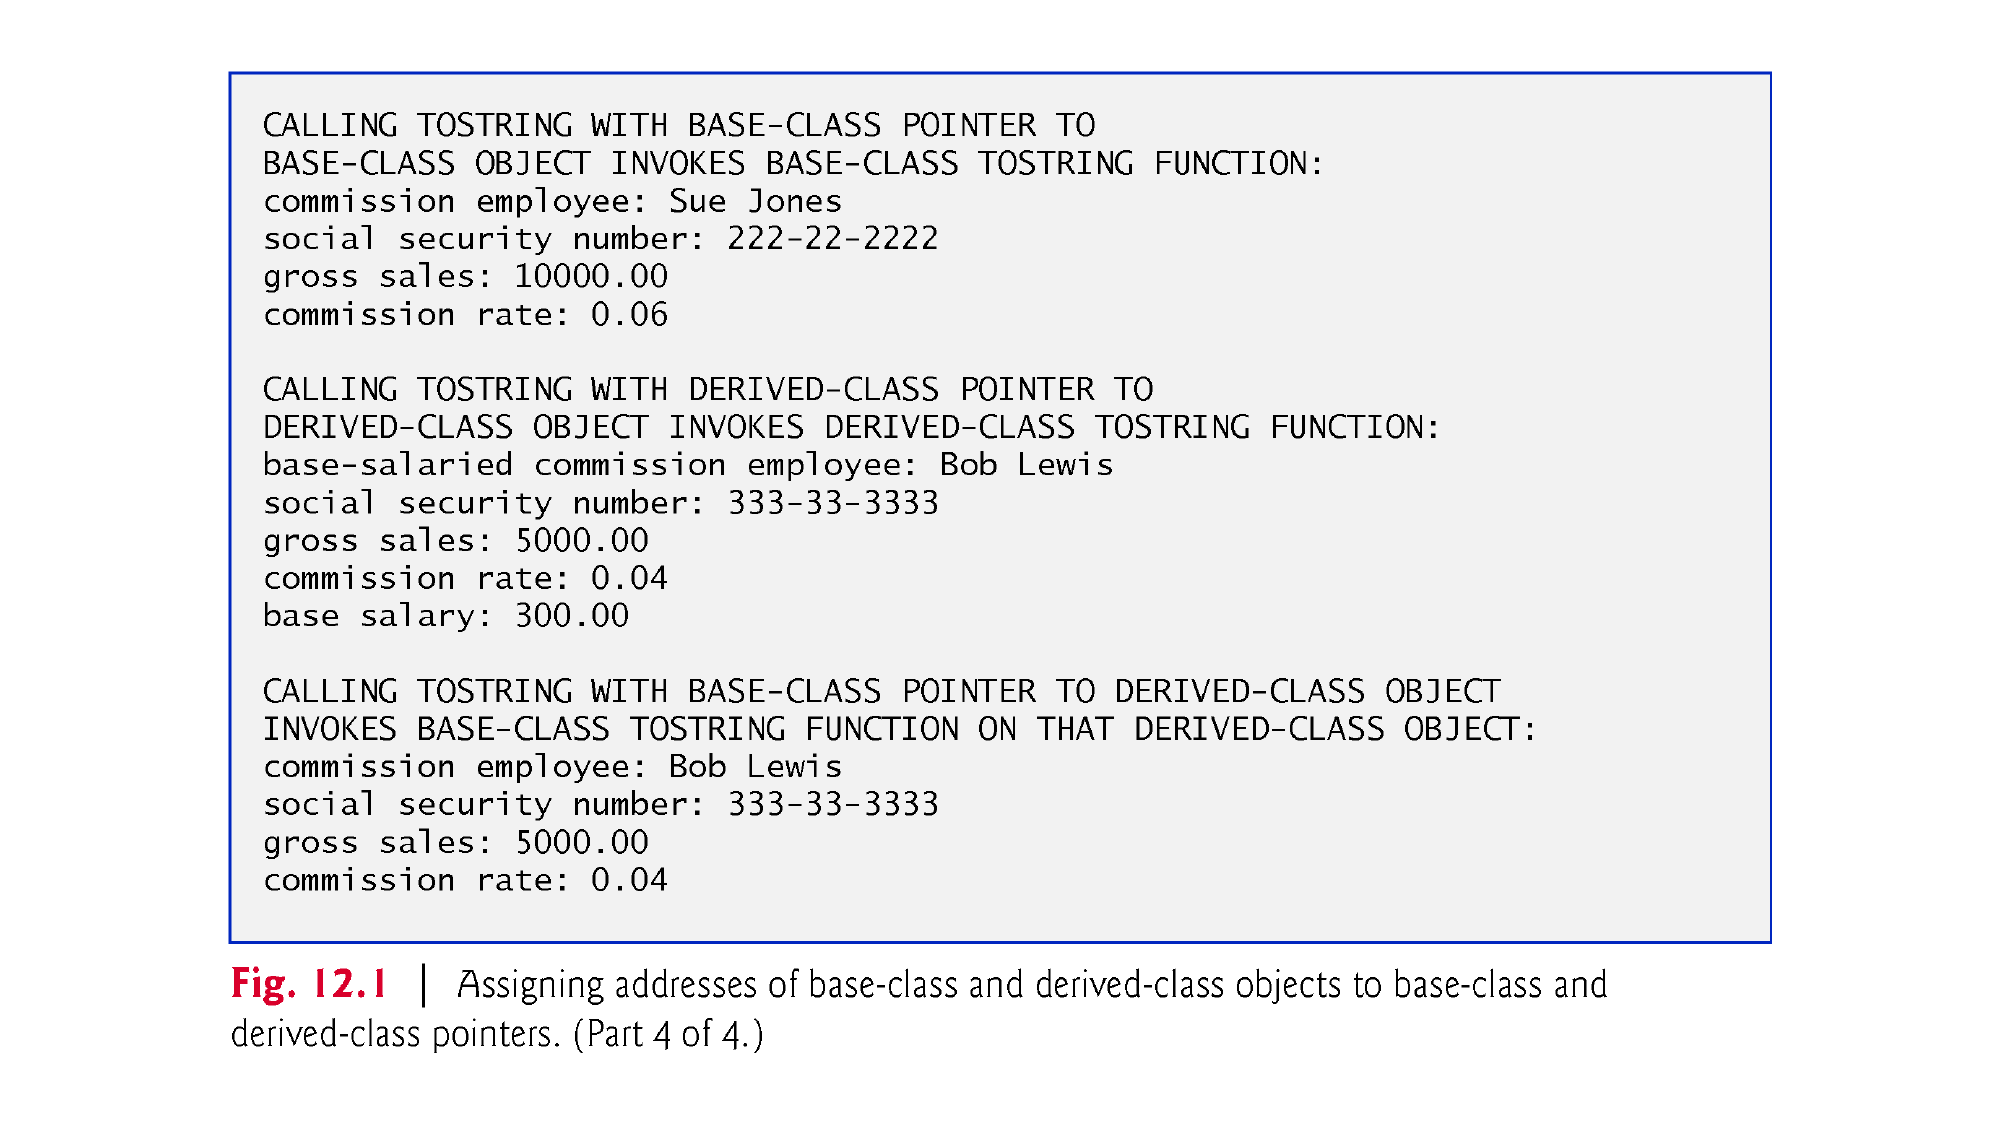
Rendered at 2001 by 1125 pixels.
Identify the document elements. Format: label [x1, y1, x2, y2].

picture [156, 0, 1844, 1125]
